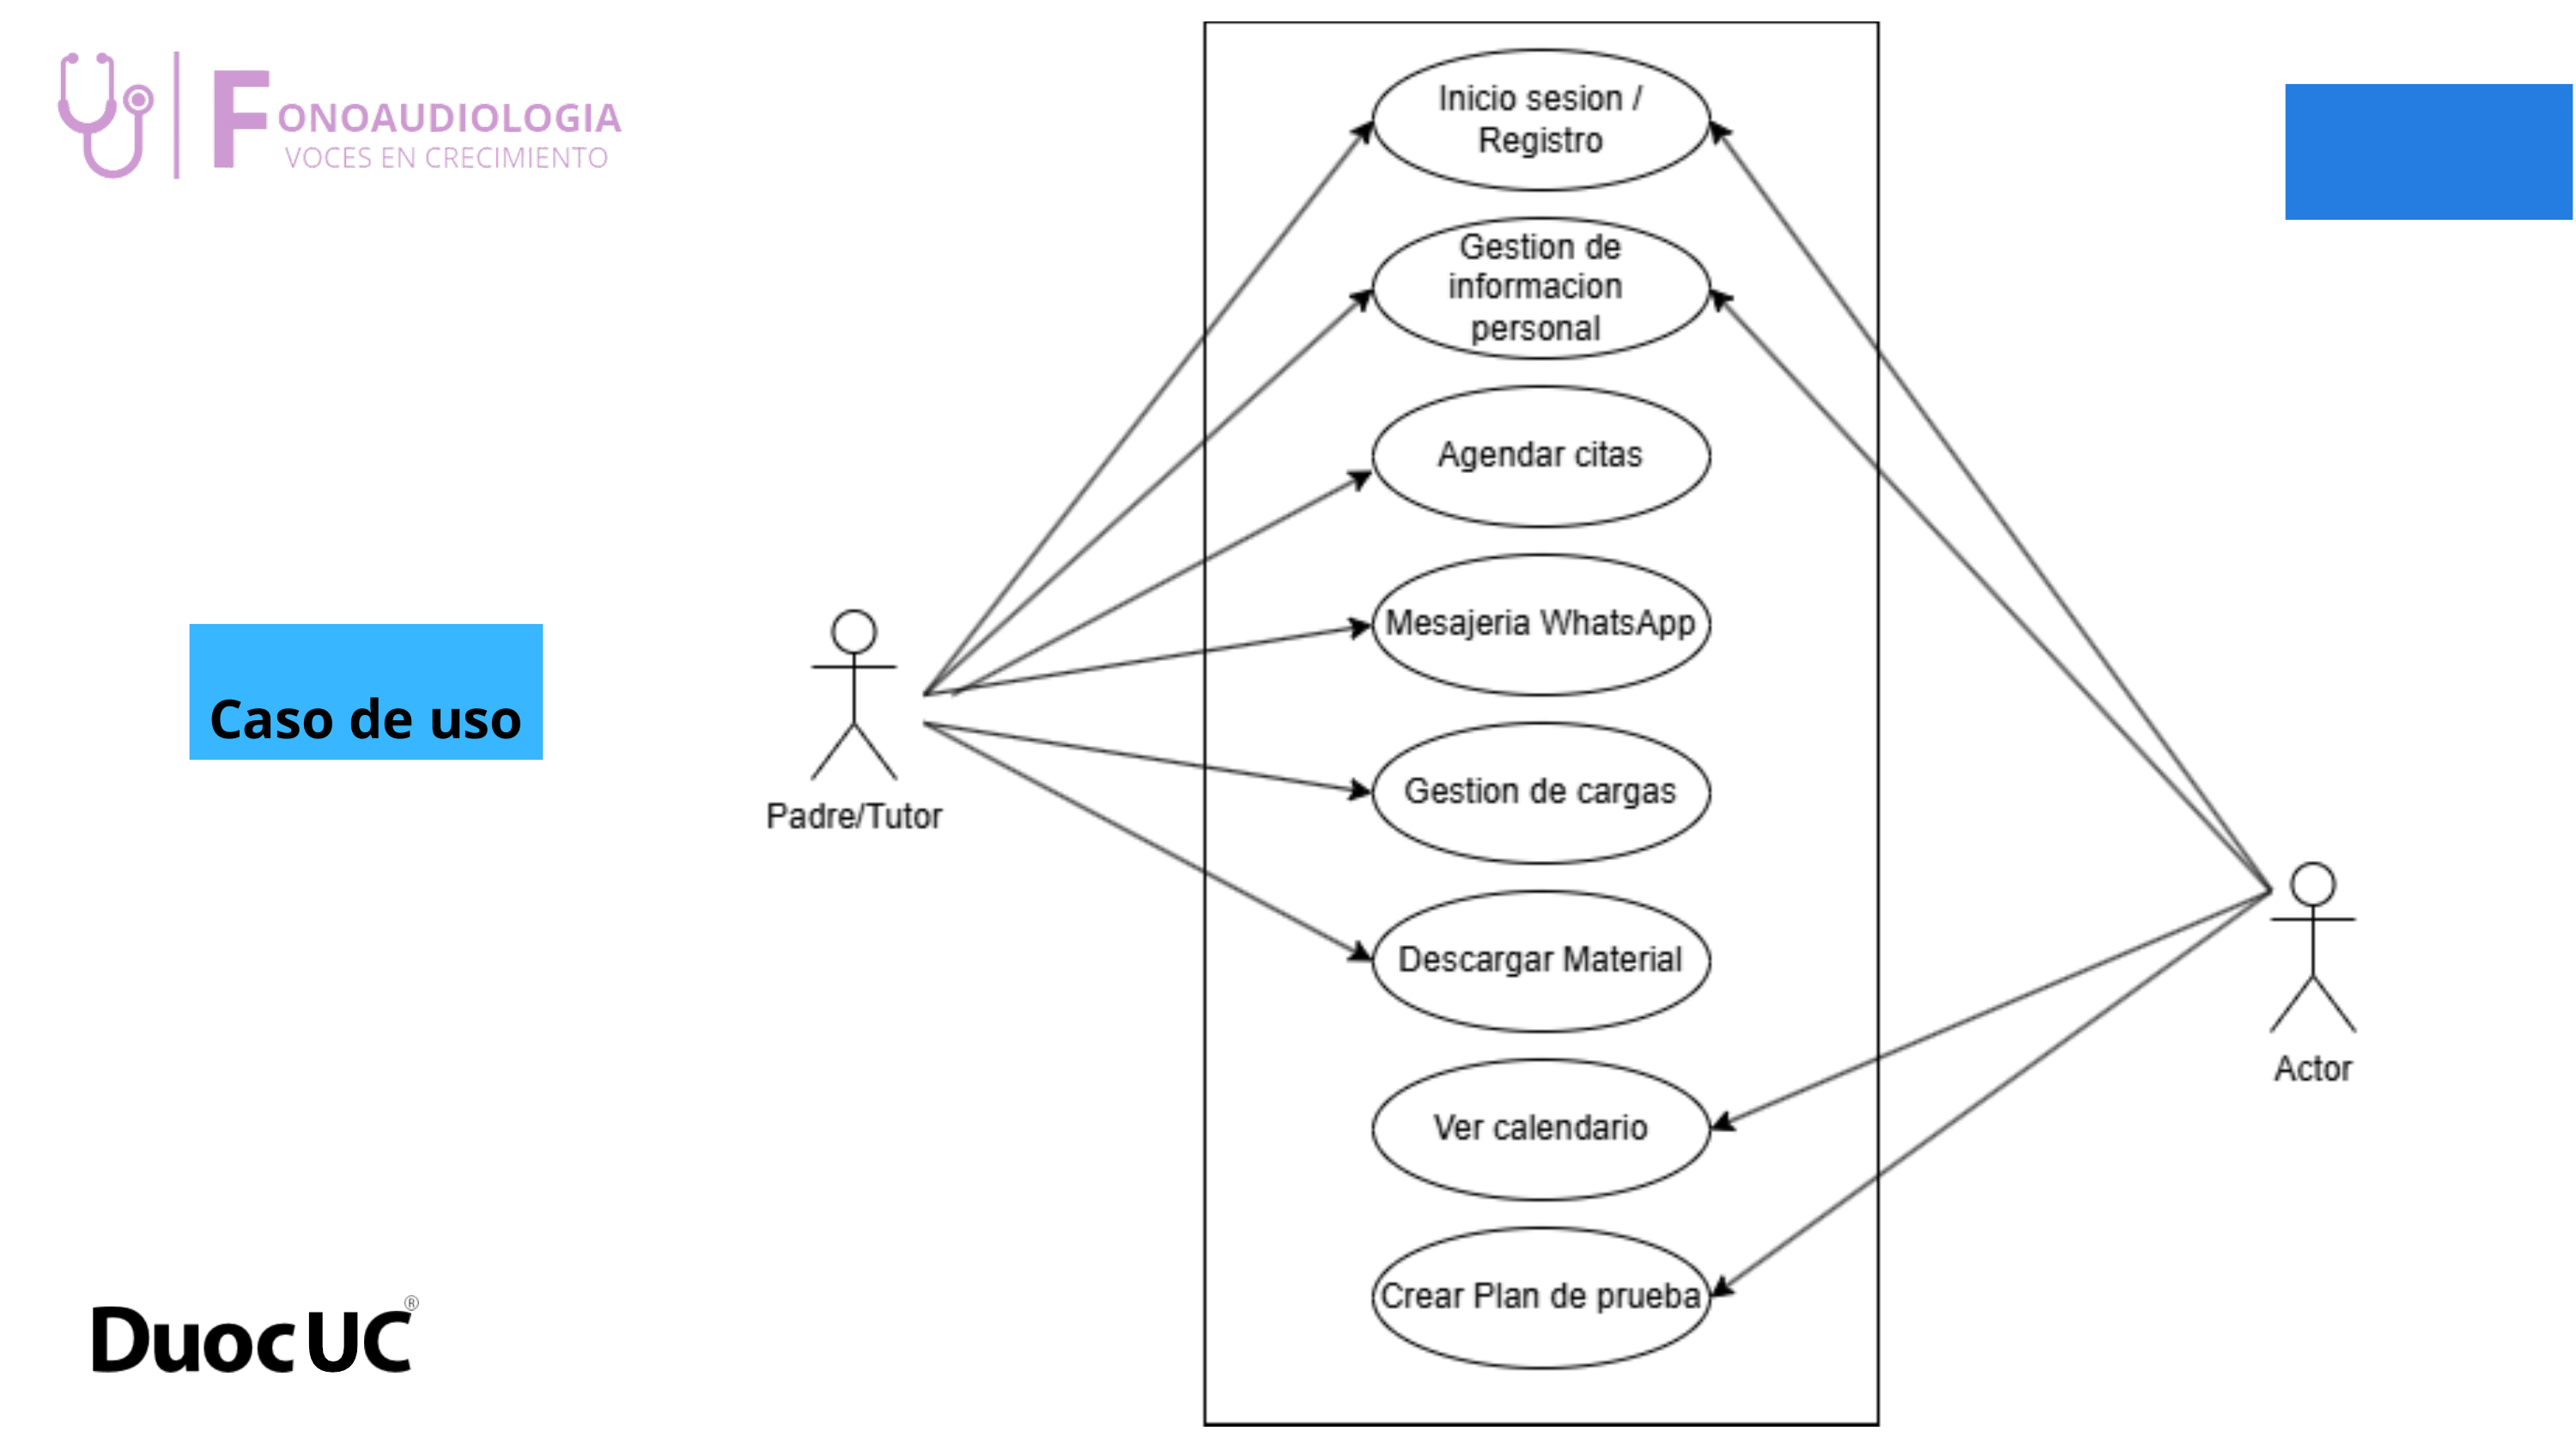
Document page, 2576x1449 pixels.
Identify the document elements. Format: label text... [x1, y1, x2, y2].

text_box [189, 623, 544, 659]
text_box [189, 750, 544, 761]
text_box Caso de uso [27, 659, 707, 750]
text_box [93, 1307, 295, 1373]
picture [766, 21, 2360, 1428]
text_box [308, 1312, 358, 1373]
text_box [404, 1295, 419, 1311]
text_box [32, 52, 635, 187]
text_box [2365, 83, 2573, 221]
text_box [364, 1311, 411, 1373]
